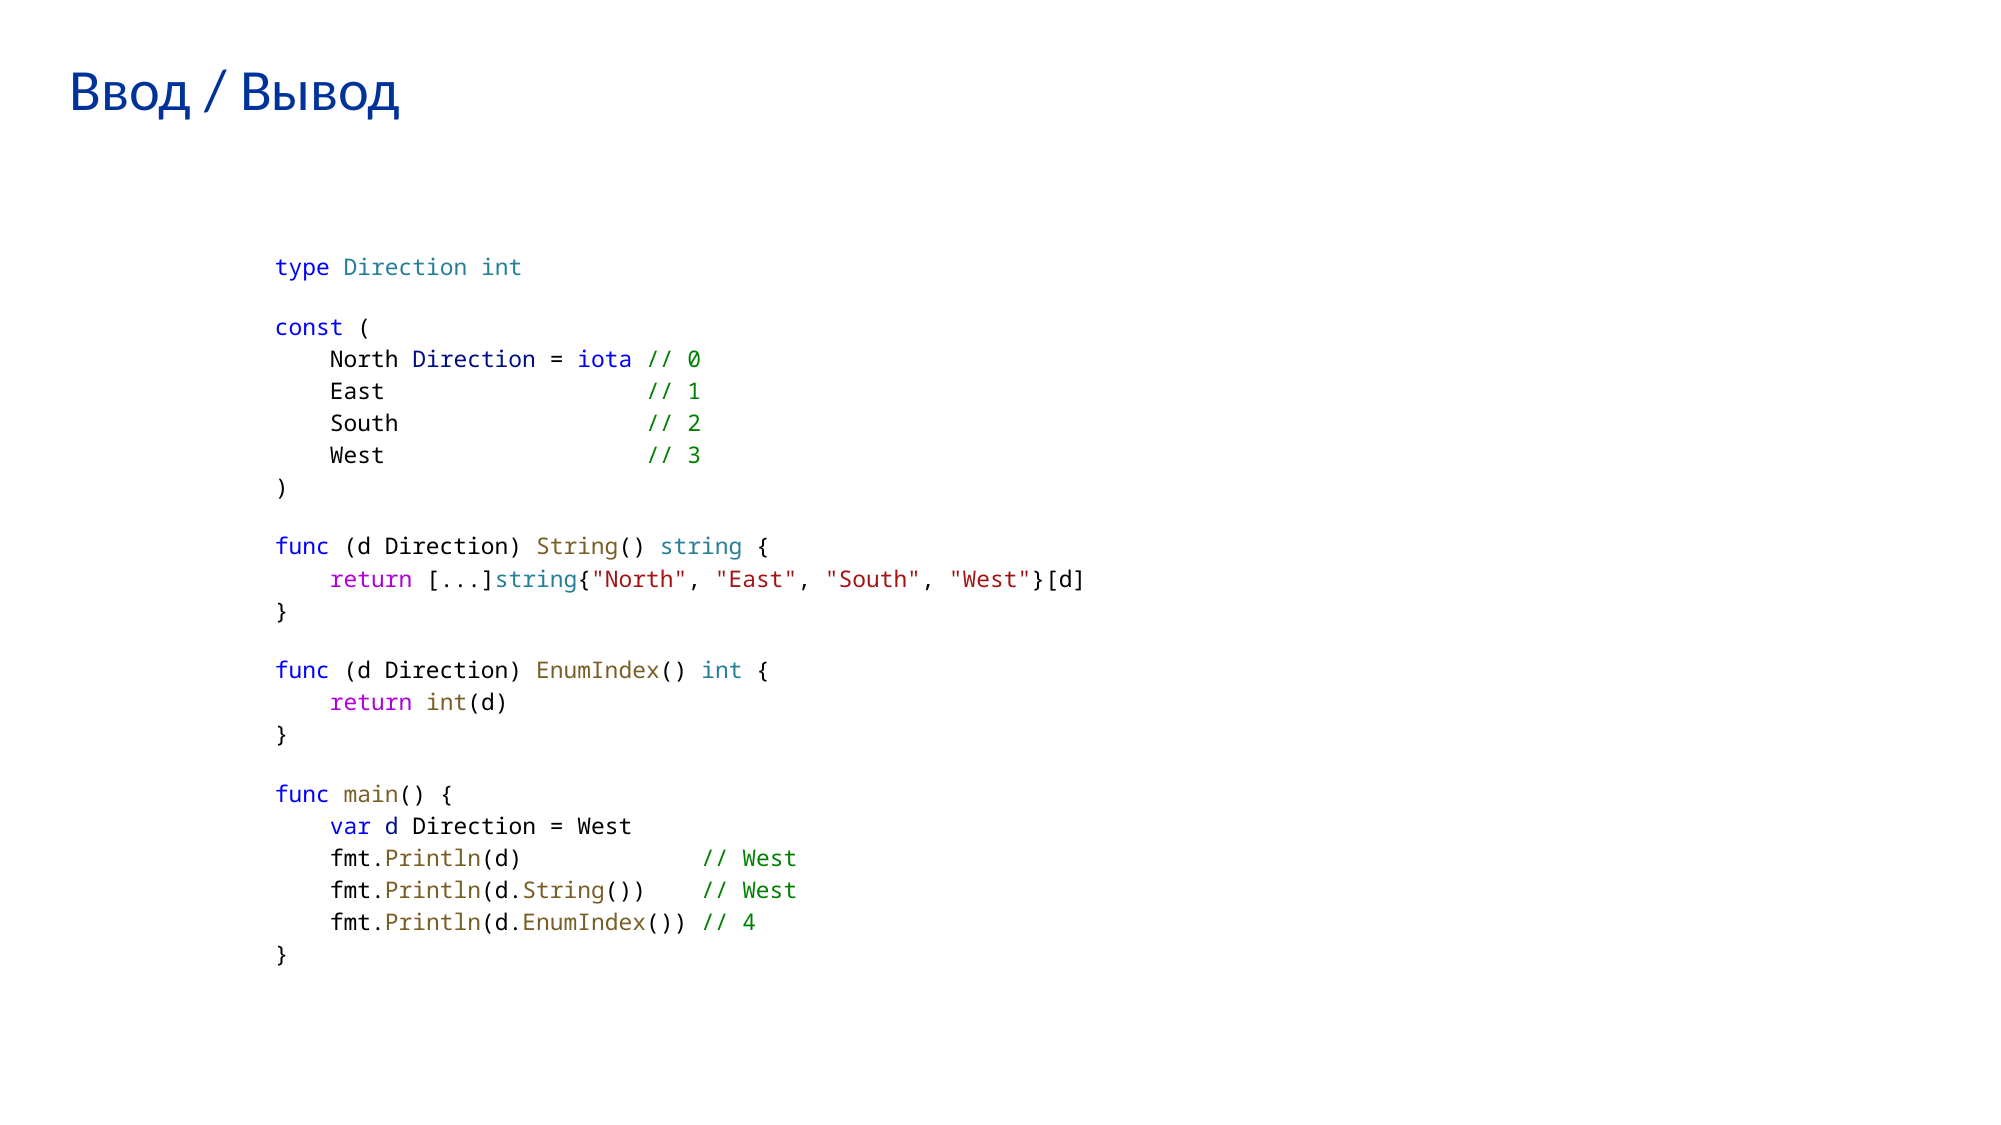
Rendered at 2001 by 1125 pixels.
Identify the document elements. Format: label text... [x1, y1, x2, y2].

title Ввод / Вывод [55, 45, 1945, 185]
list type Direction int const ( North Direction = iota // 0 East // 1 South // 2 West // 3 ) func (d Direction) String() string { return [...]string{"North", "East", "South", "West"}[d] } func (d Direction) EnumIndex() int { return int(d) } func main() { var d Direction = West fmt.Println(d) // West fmt.Println(d.String()) // West fmt.Println(d.EnumIndex()) // 4 } [259, 245, 1567, 988]
